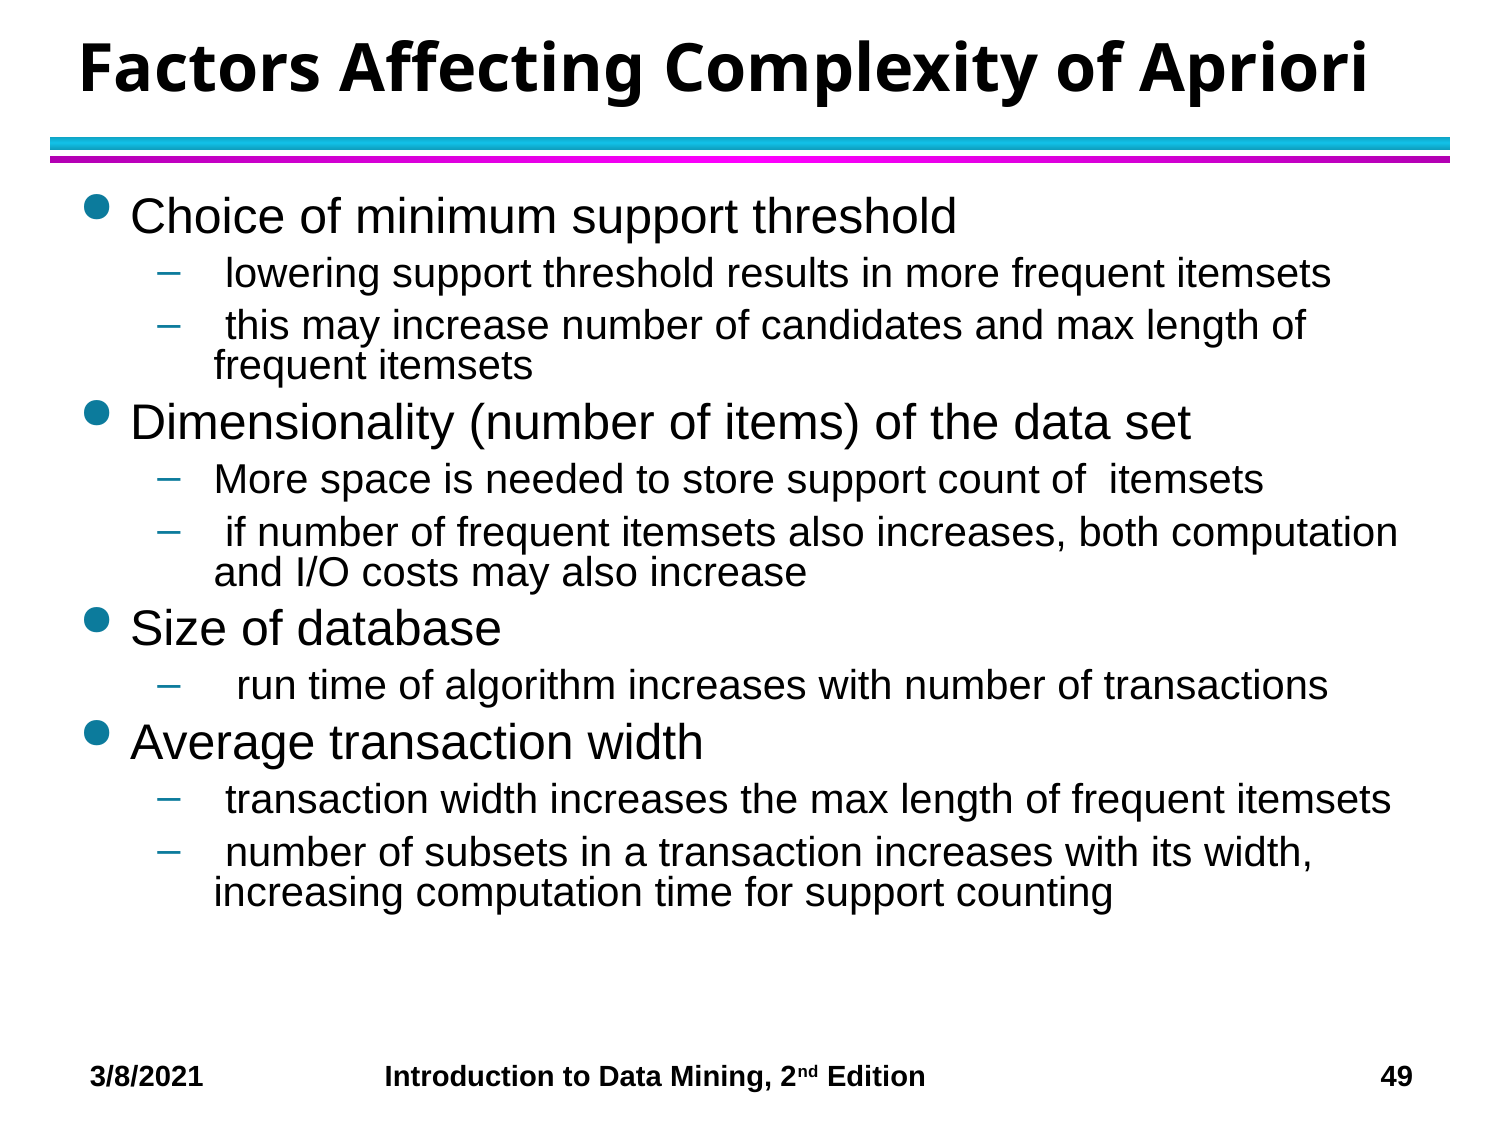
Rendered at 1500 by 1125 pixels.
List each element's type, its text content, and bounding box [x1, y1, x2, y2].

title Factors Affecting Complexity of Apriori [62, 24, 1421, 113]
list Choice of minimum support threshold lowering support threshold results in more frequent itemsets this may increase number of candidates and max length of frequent itemsets Dimensionality (number of items) of the data set More space is needed to store support count of itemsets if number of frequent itemsets also increases, both computation and I/O costs may also increase Size of database run time of algorithm increases with number of transactions Average transaction width transaction width increases the max length of frequent itemsets number of subsets in a transaction increases with its width, increasing computation time for support counting [67, 187, 1463, 1038]
